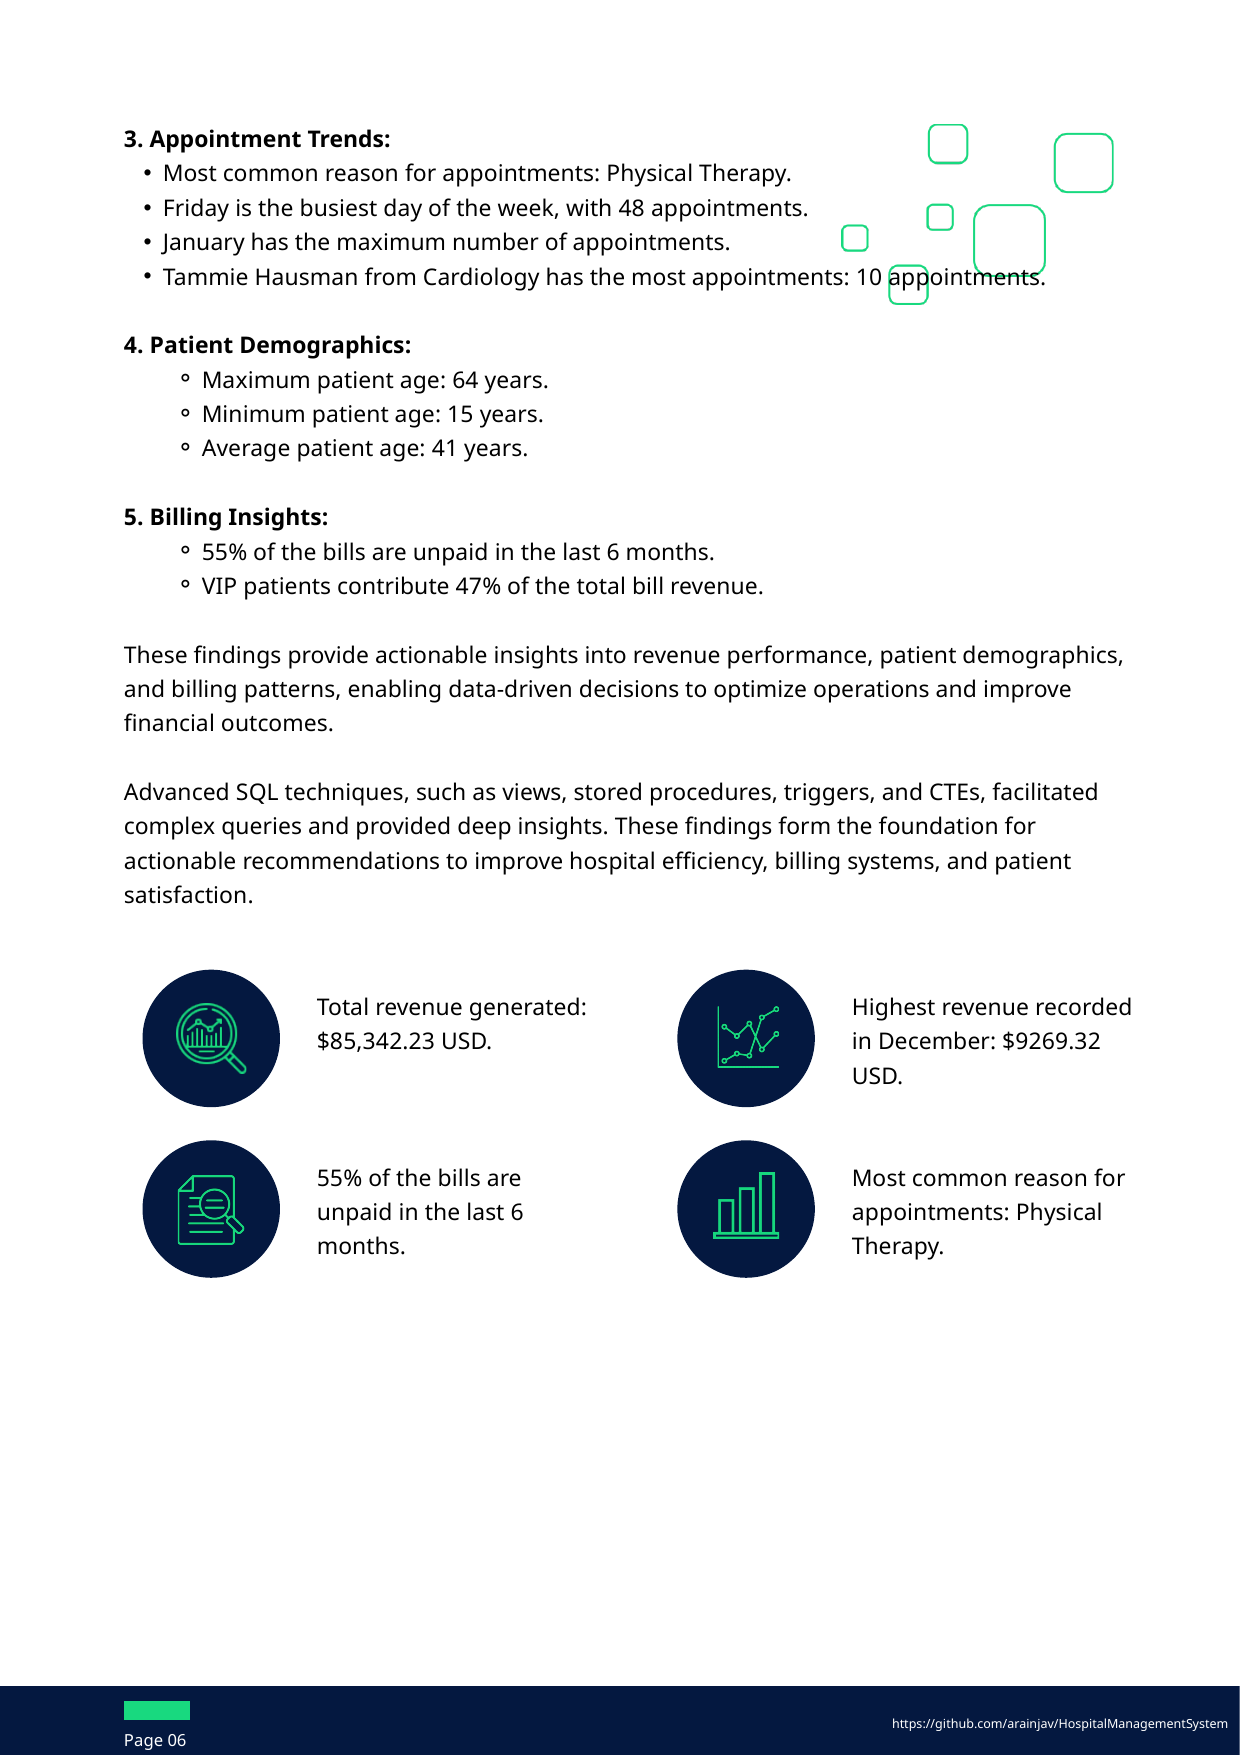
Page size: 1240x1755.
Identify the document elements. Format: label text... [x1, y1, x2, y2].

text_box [142, 969, 1137, 1279]
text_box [0, 1685, 1240, 1755]
text_box 3. Appointment Trends: Most common reason for appointments: Physical Therapy. Friday is the busiest day of the week, with 48 appointments. January has the maximum number of appointments. Tammie Hausman from Cardiology has the most appointments: 10 appointments. 4. Patient Demographics: Maximum patient age: 64 years. Minimum patient age: 15 years. Average patient age: 41 years. 5. Billing Insights: 55% of the bills are unpaid in the last 6 months. VIP patients contribute 47% of the total bill revenue. These findings provide actionable insights into revenue performance, patient demographics, and billing patterns, enabling data-driven decisions to optimize operations and improve financial outcomes. Advanced SQL techniques, such as views, stored procedures, triggers, and CTEs, facilitated complex queries and provided deep insights. These findings form the foundation for actionable recommendations to improve hospital efficiency, billing systems, and patient satisfaction. [124, 117, 1155, 1012]
